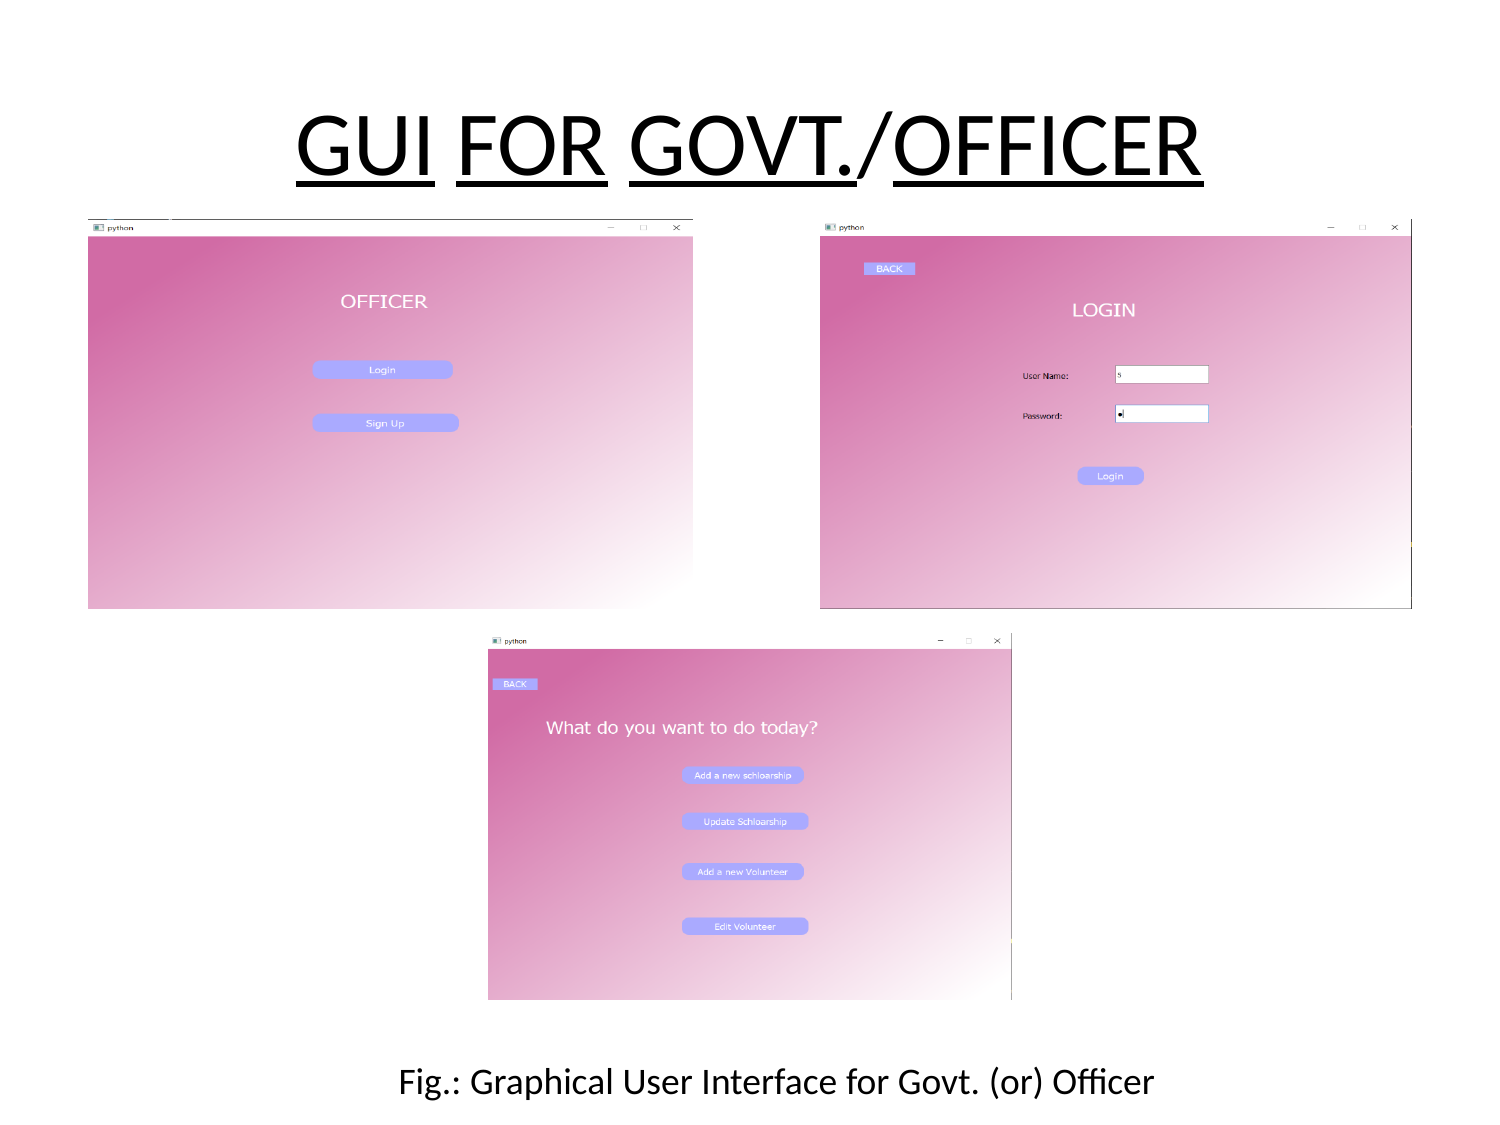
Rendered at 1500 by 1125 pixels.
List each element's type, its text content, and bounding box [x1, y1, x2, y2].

text_box Fig.: Graphical User Interface for Govt. (or) Officer [383, 1049, 1199, 1110]
picture [88, 219, 693, 610]
picture [820, 219, 1412, 610]
title GUI FOR GOVT./OFFICER [75, 45, 1425, 233]
picture [488, 633, 1012, 1000]
